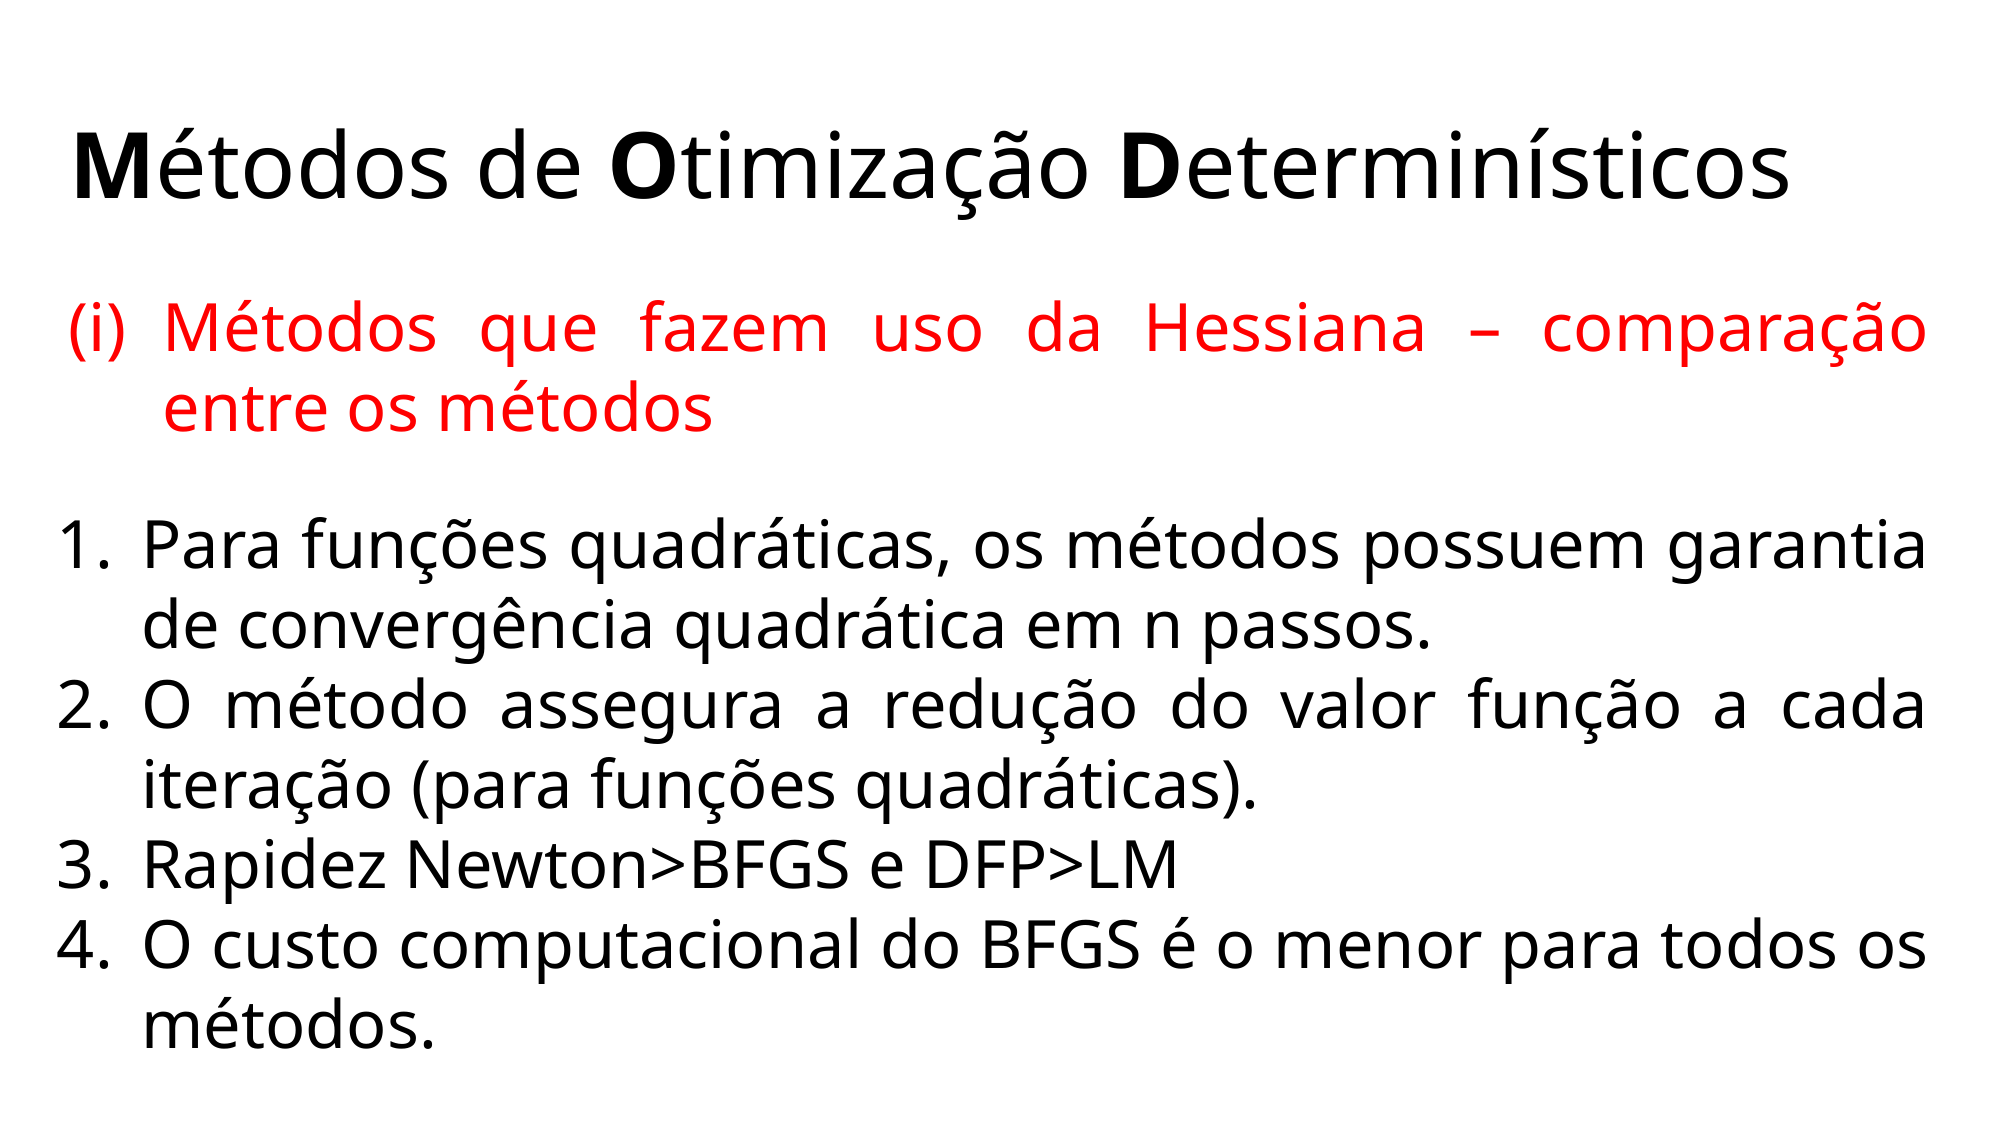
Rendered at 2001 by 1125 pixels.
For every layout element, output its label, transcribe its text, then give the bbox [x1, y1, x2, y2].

text_box Para funções quadráticas, os métodos possuem garantia de convergência quadrática em n passos. O método assegura a redução do valor função a cada iteração (para funções quadráticas). Rapidez Newton>BFGS e DFP>LM O custo computacional do BFGS é o menor para todos os métodos. [42, 494, 1946, 1070]
title Métodos de Otimização Determinísticos [54, 59, 1863, 277]
text_box Métodos que fazem uso da Hessiana – comparação entre os métodos [54, 277, 1946, 452]
